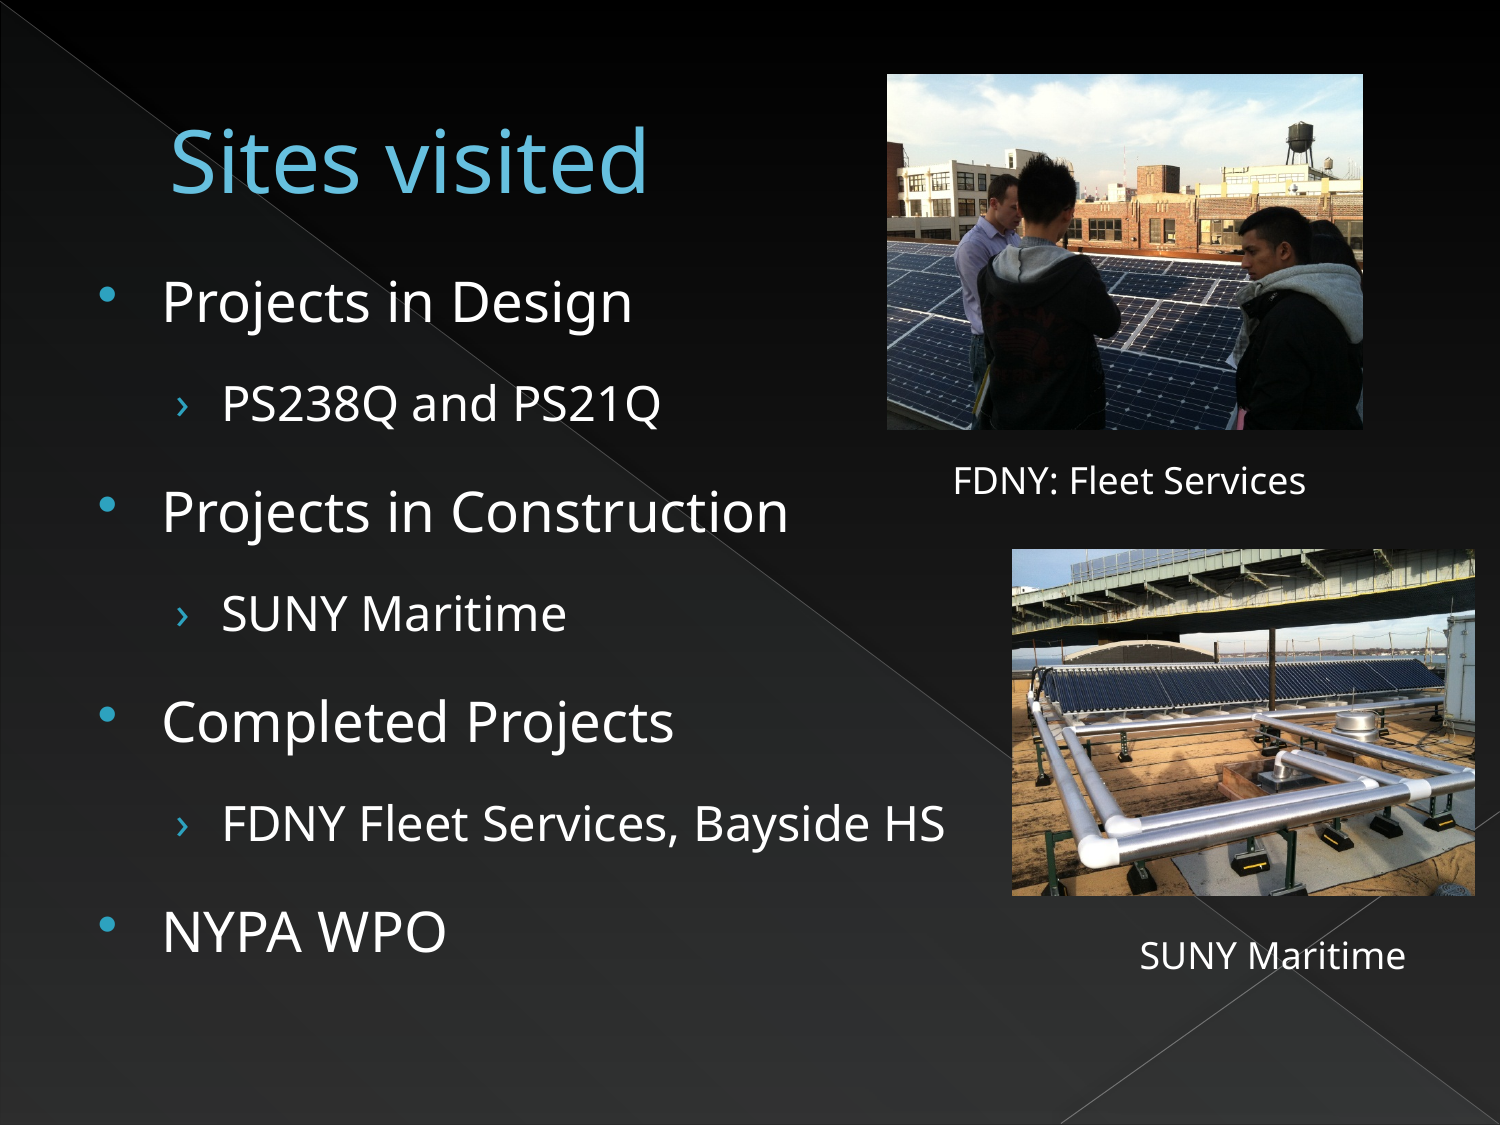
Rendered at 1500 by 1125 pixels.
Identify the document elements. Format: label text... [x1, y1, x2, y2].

text_box FDNY: Fleet Services [937, 449, 1388, 510]
picture [1012, 549, 1476, 896]
title Sites visited [75, 43, 1425, 224]
picture [887, 74, 1363, 430]
list Projects in Design PS238Q and PS21Q Projects in Construction SUNY Maritime Completed Projects FDNY Fleet Services, Bayside HS NYPA WPO [75, 224, 1425, 975]
text_box SUNY Maritime [1124, 924, 1425, 985]
